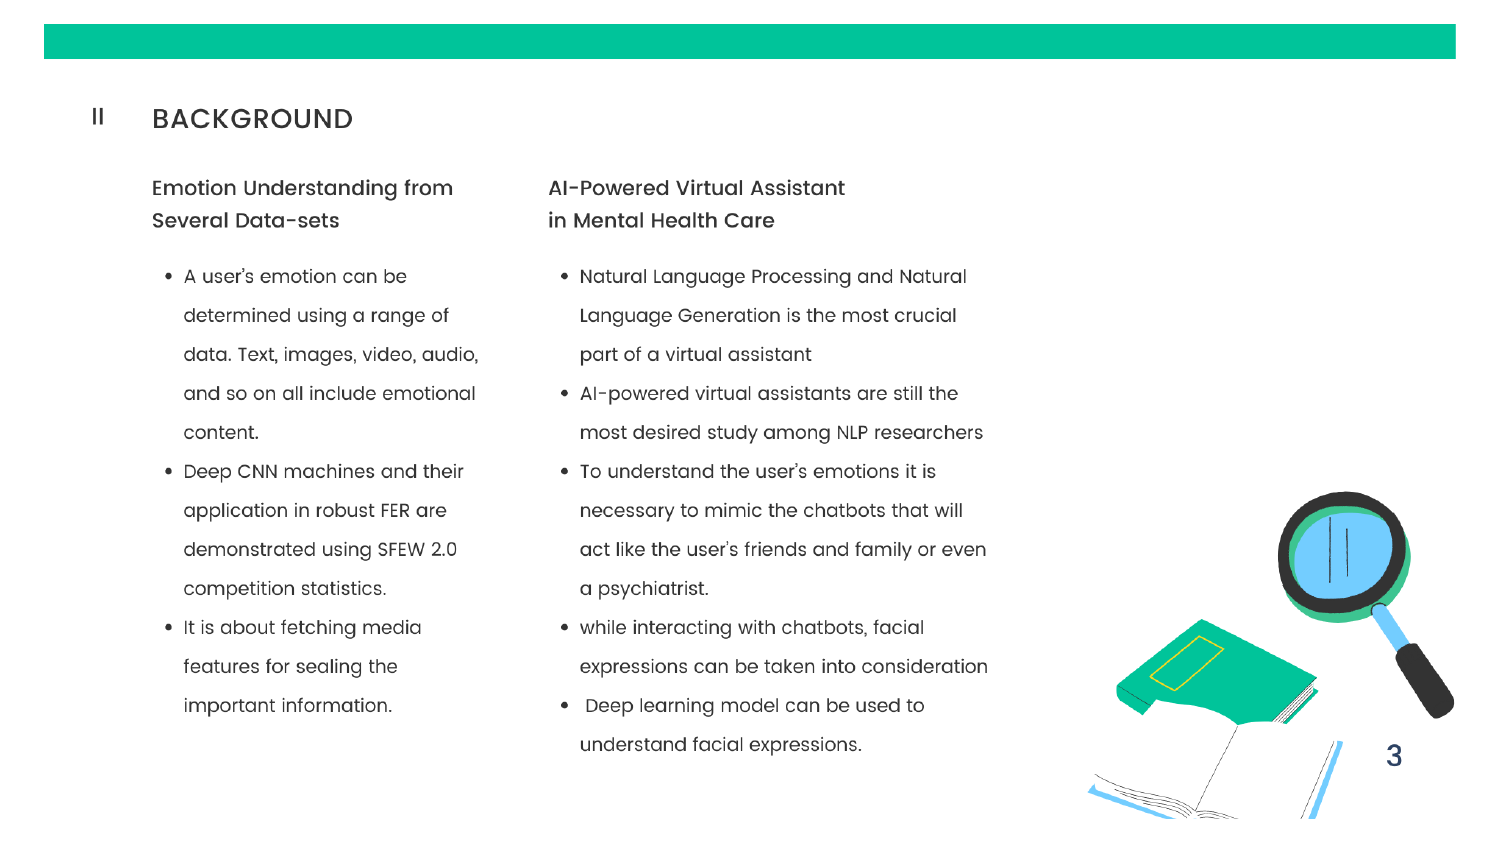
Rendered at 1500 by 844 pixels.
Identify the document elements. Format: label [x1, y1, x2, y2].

picture [44, 24, 1456, 819]
